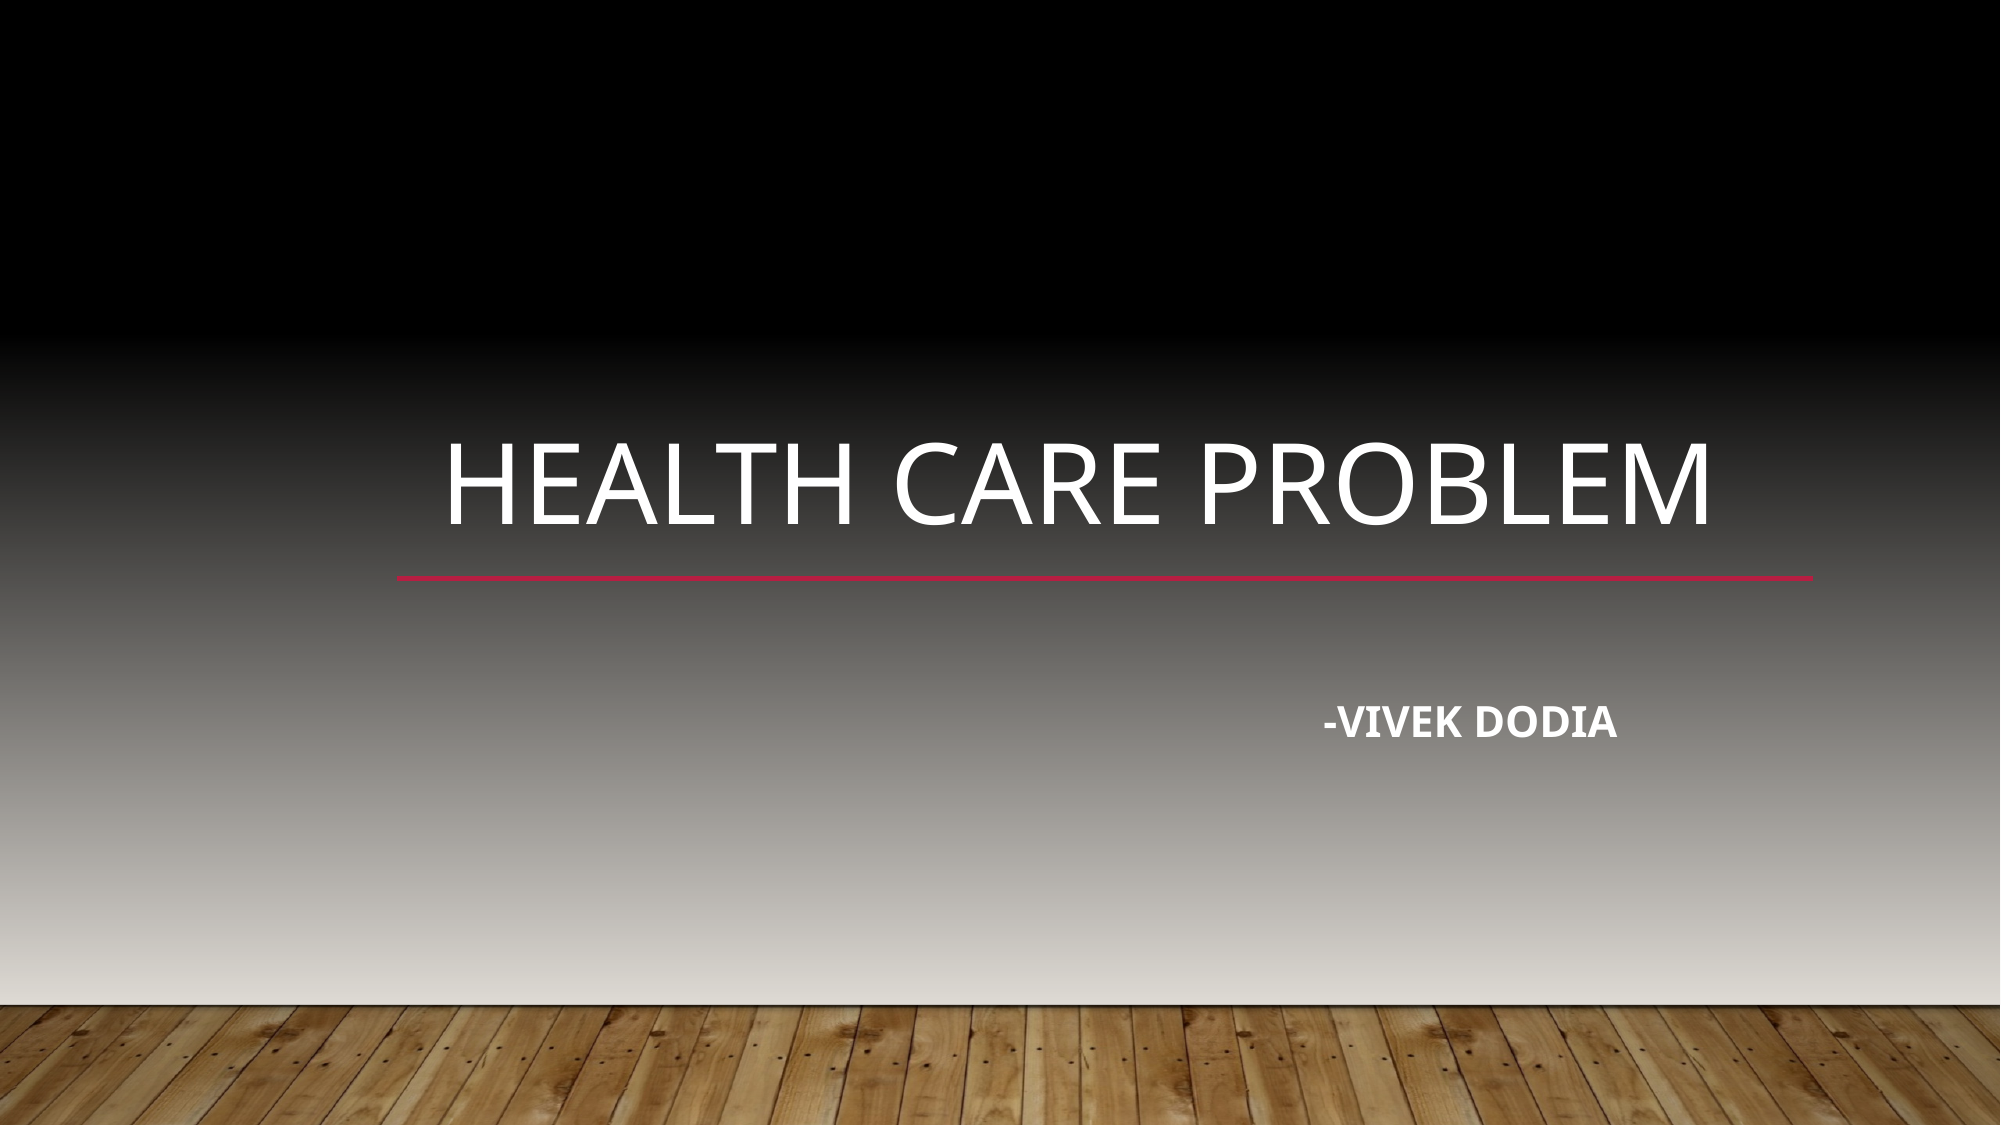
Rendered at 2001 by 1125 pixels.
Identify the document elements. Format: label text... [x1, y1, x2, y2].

title Health care problem [396, 131, 1814, 549]
picture [0, 1005, 2000, 1125]
subtitle -Vivek Dodia [396, 576, 1814, 765]
